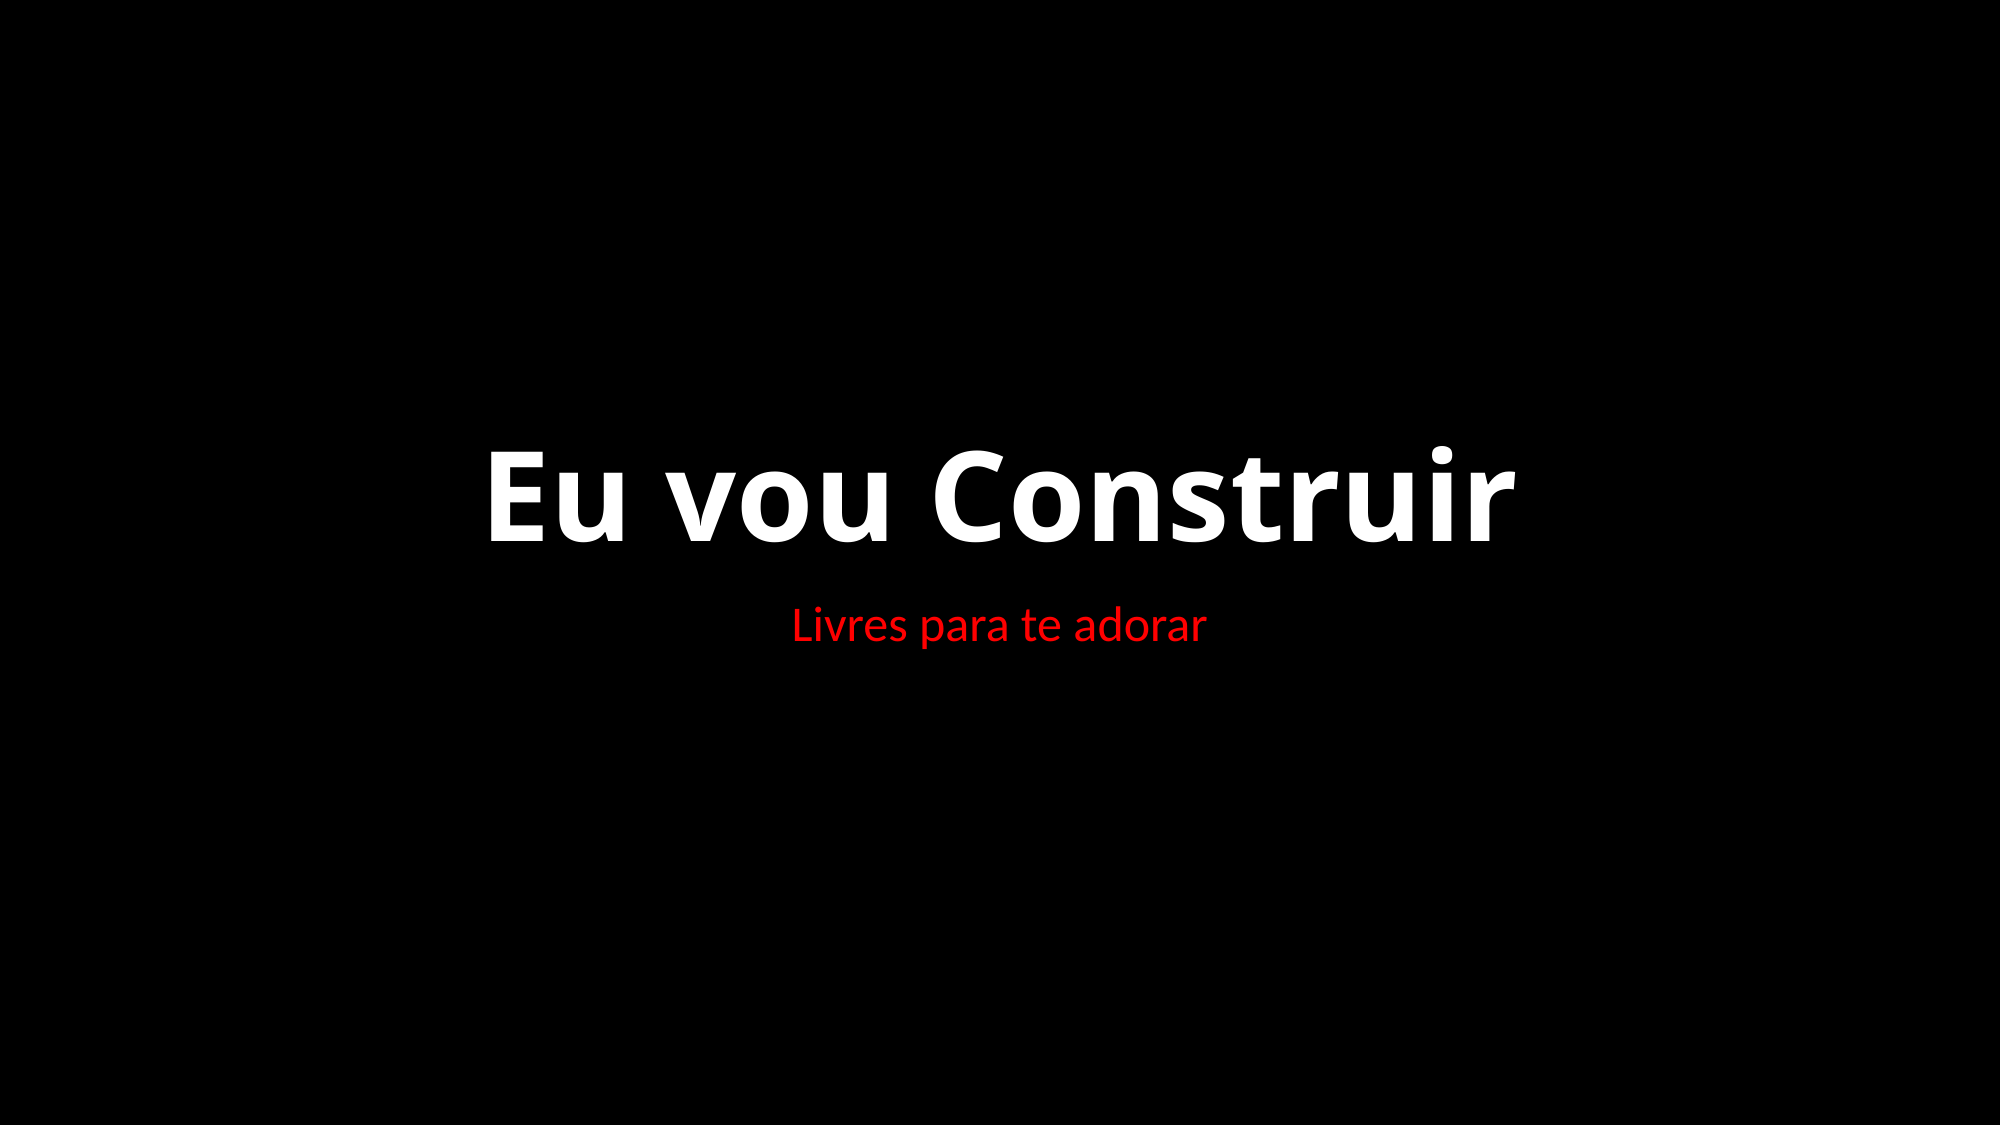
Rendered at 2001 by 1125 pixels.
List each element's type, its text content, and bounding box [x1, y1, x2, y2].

title Eu vou Construir [249, 184, 1750, 576]
subtitle Livres para te adorar [249, 590, 1750, 863]
